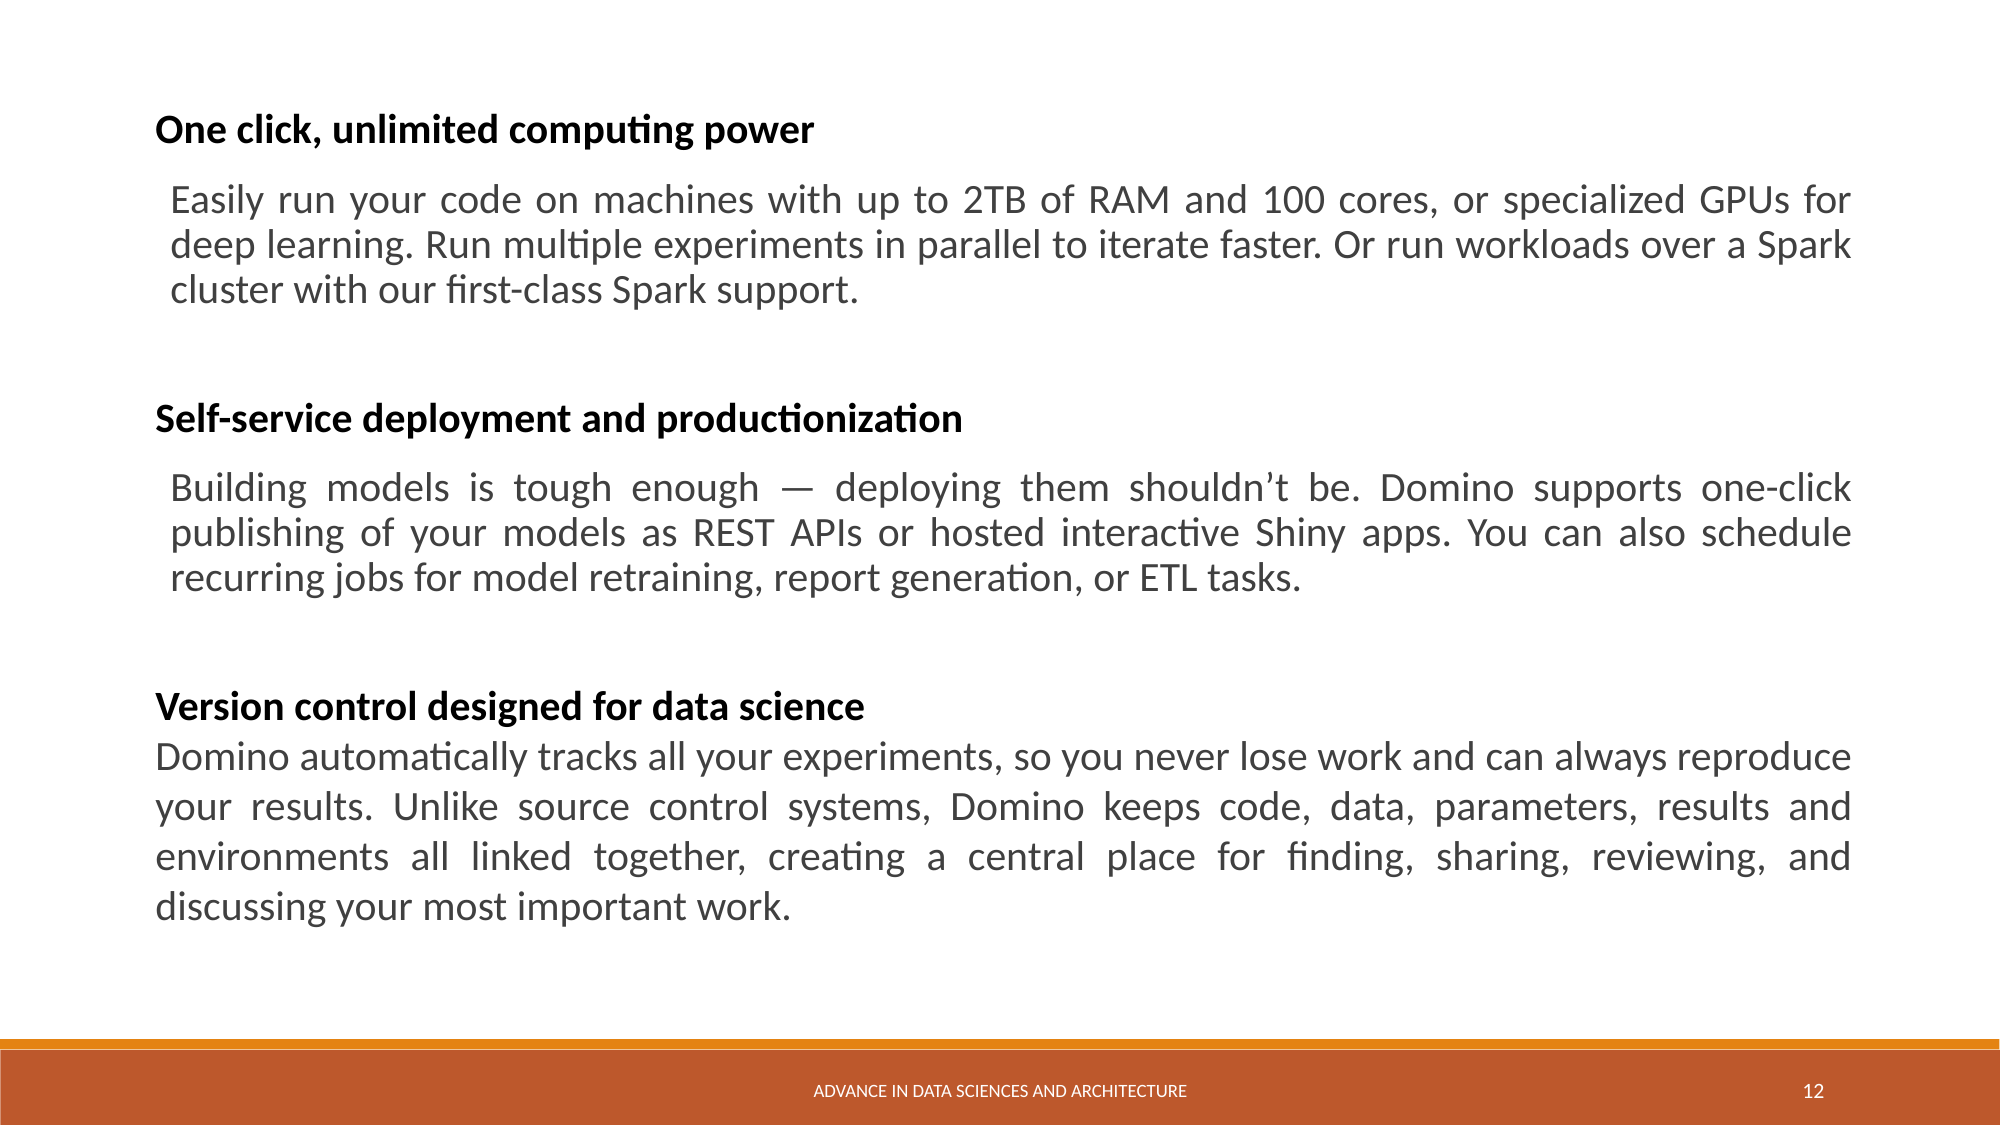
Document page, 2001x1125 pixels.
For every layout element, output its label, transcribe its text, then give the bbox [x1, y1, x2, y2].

text_box One click, unlimited computing power Easily run your code on machines with up to 2TB of RAM and 100 cores, or specialized GPUs for deep learning. Run multiple experiments in parallel to iterate faster. Or run workloads over a Spark cluster with our first-class Spark support. Self-service deployment and productionization Building models is tough enough — deploying them shouldn’t be. Domino supports one-click publishing of your models as REST APIs or hosted interactive Shiny apps. You can also schedule recurring jobs for model retraining, report generation, or ETL tasks. Version control designed for data science Domino automatically tracks all your experiments, so you never lose work and can always reproduce your results. Unlike source control systems, Domino keeps code, data, parameters, results and environments all linked together, creating a central place for finding, sharing, reviewing, and discussing your most important work. [140, 94, 1868, 937]
slide_number 12 [1624, 1059, 1840, 1120]
footer Advance in Data Sciences and Architecture [604, 1059, 1396, 1120]
